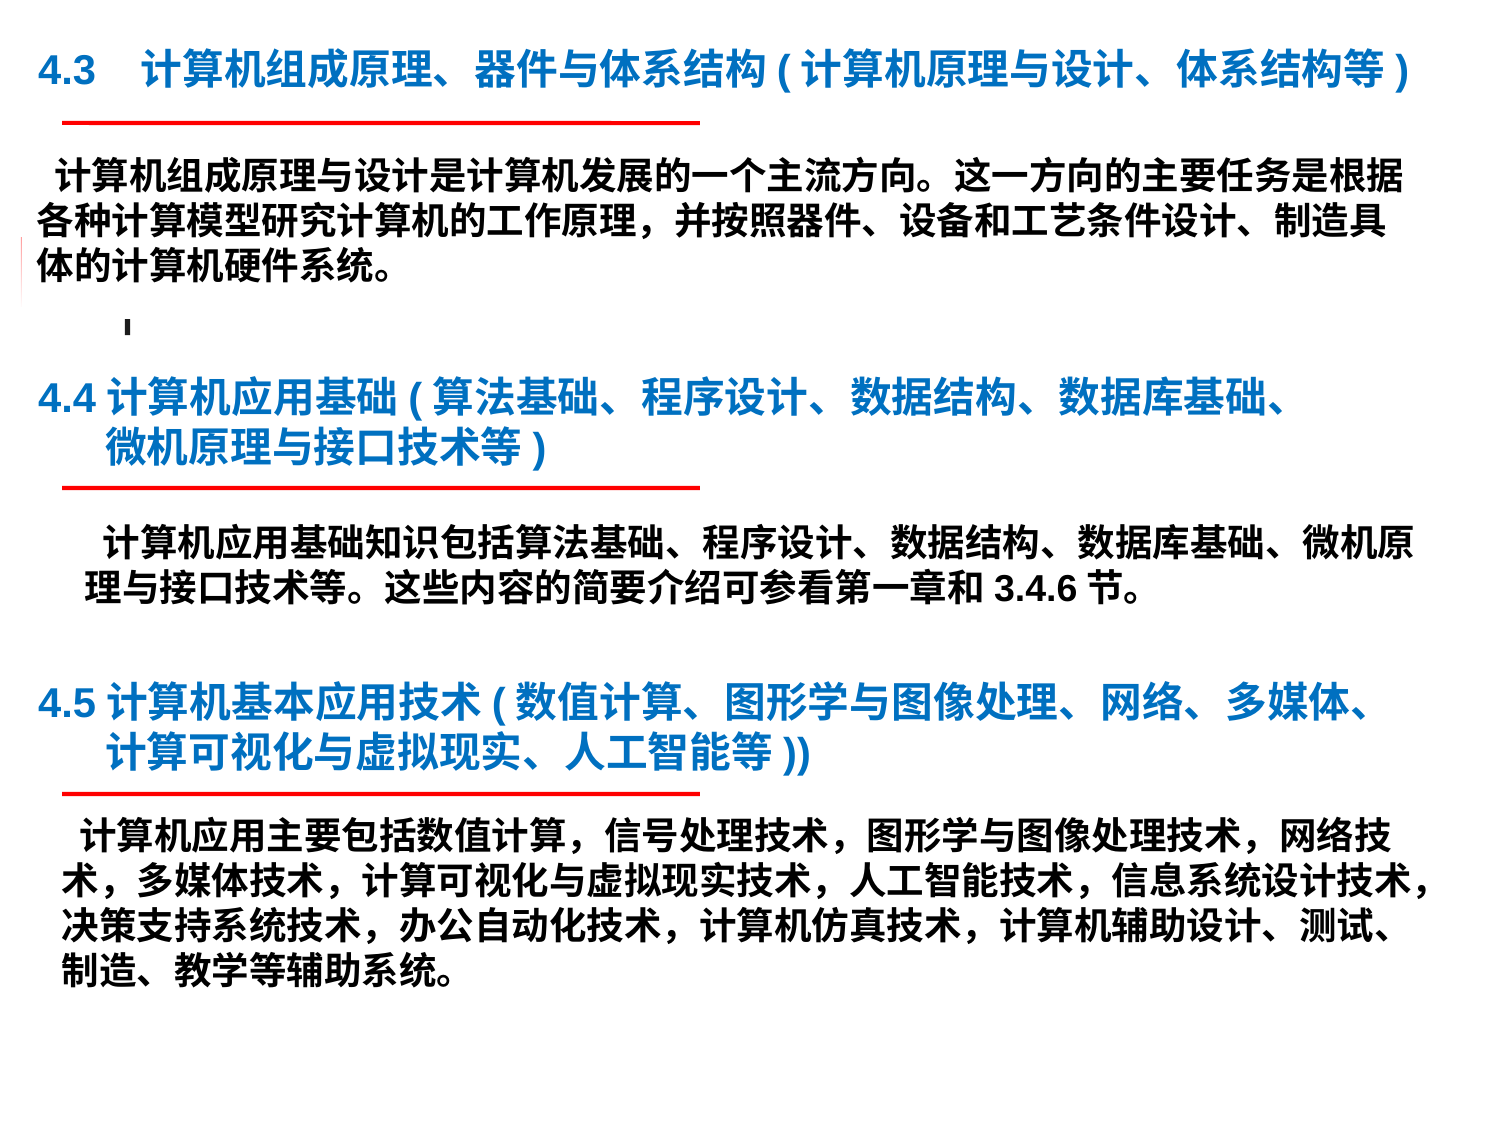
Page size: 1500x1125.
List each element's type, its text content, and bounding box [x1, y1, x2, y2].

text_box 计算机应用主要包括数值计算，信号处理技术，图形学与图像处理技术，网络技术，多媒体技术，计算可视化与虚拟现实技术，人工智能技术，信息系统设计技术，决策支持系统技术，办公自动化技术，计算机仿真技术，计算机辅助设计、测试、制造、教学等辅助系统。 [46, 805, 1442, 1000]
text_box 4.5计算机基本应用技术(数值计算、图形学与图像处理、网络、多媒体、 计算可视化与虚拟现实、人工智能等)) [23, 668, 1442, 783]
text_box 计算机组成原理与设计是计算机发展的一个主流方向。这一方向的主要任务是根据各种计算模型研究计算机的工作原理，并按照器件、设备和工艺条件设计、制造具体的计算机硬件系统。 [21, 145, 1436, 319]
text_box 4.3 计算机组成原理、器件与体系结构(计算机原理与设计、体系结构等) [23, 35, 1489, 100]
text_box 4.4计算机应用基础(算法基础、程序设计、数据结构、数据库基础、 微机原理与接口技术等) [23, 363, 1430, 479]
text_box 计算机应用基础知识包括算法基础、程序设计、数据结构、数据库基础、微机原理与接口技术等。这些内容的简要介绍可参看第一章和3.4.6节。 [70, 511, 1442, 616]
